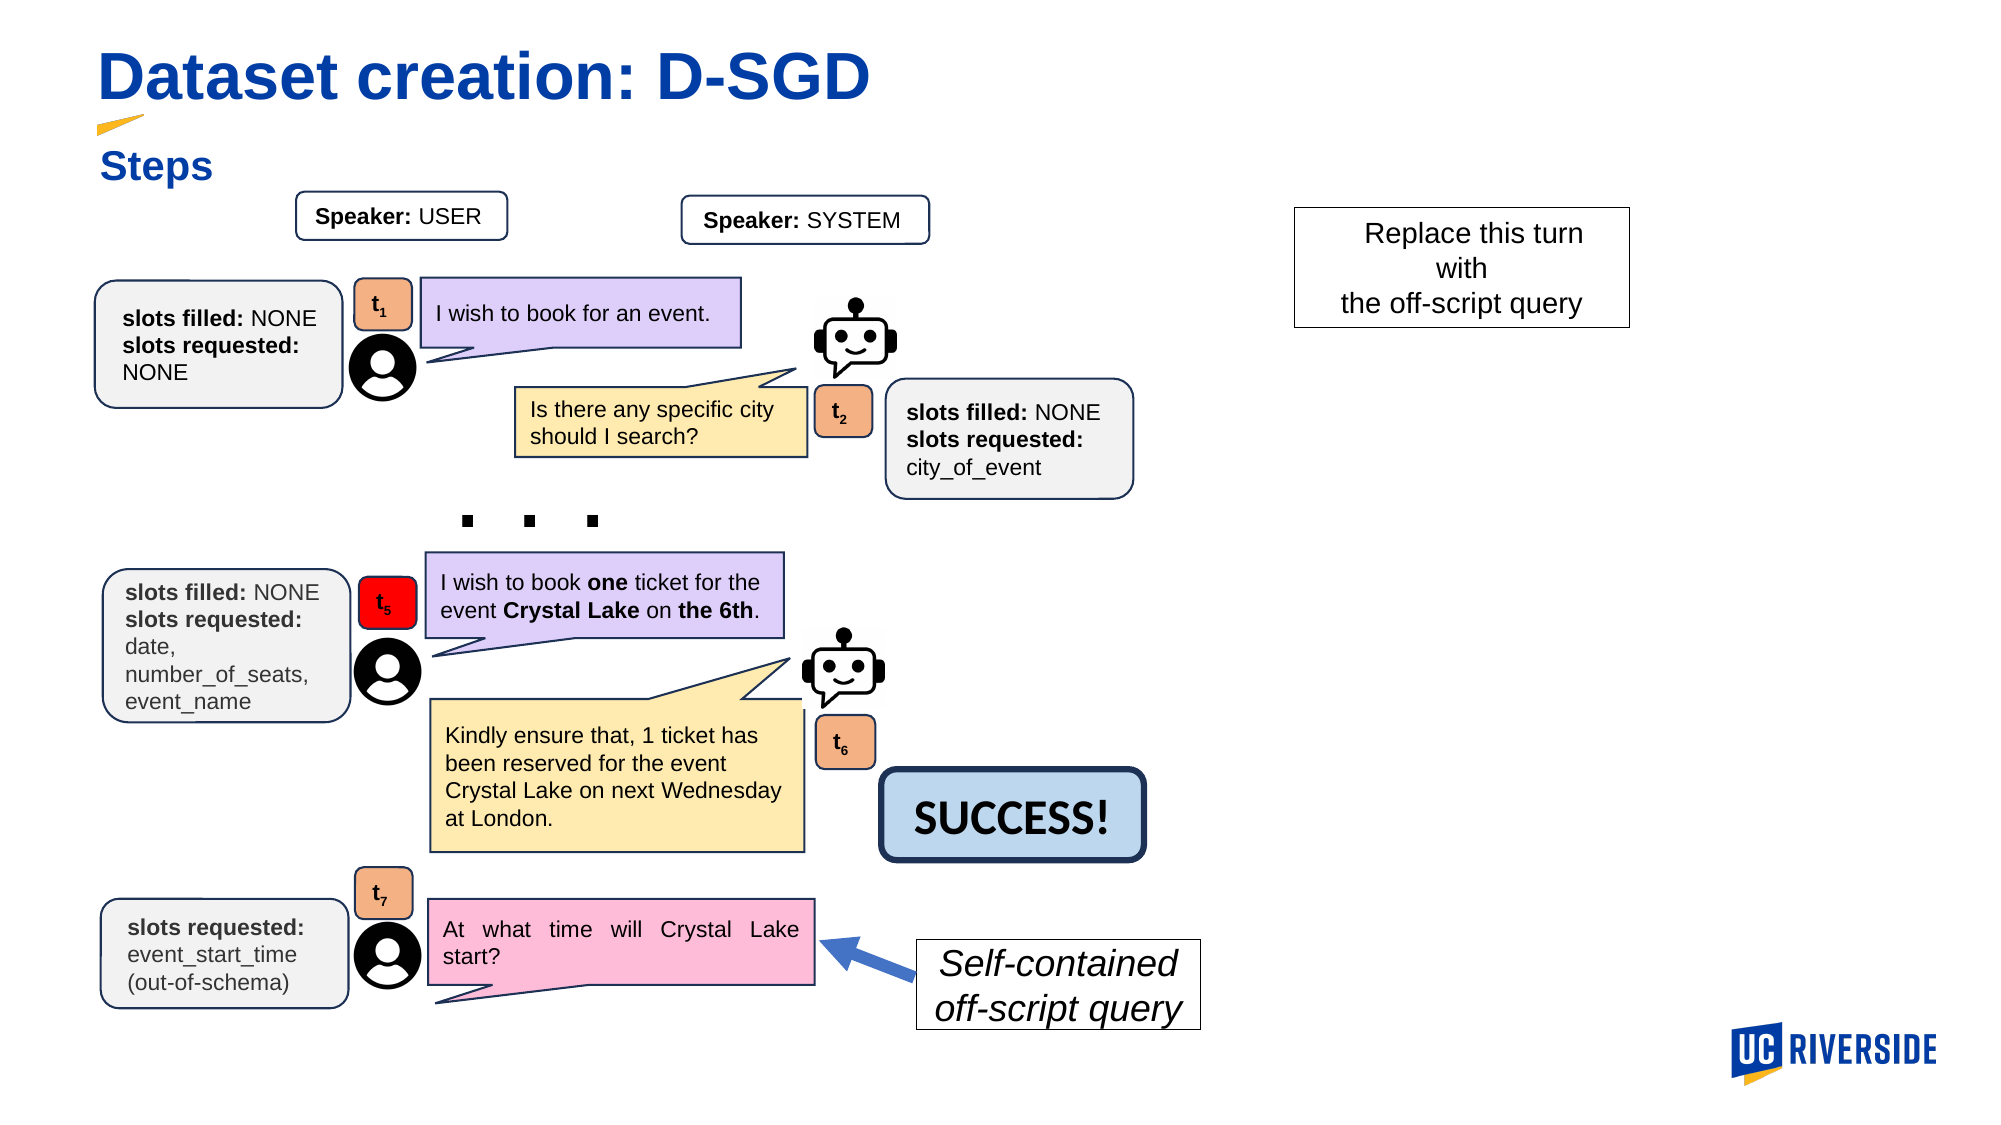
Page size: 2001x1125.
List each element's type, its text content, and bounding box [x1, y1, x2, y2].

text_box Kindly ensure that, 1 ticket has been reserved for the event Crystal Lake on next Wednesday at London. [429, 657, 806, 854]
text_box . . . [437, 407, 624, 558]
picture [349, 917, 426, 994]
picture [802, 627, 885, 709]
text_box SUCCESS! [880, 768, 1145, 862]
text_box t2 [813, 384, 874, 439]
text_box Steps [99, 138, 1588, 189]
text_box slots filled: NONE slots requested: date, number_of_seats, event_name [101, 568, 352, 724]
picture [349, 633, 426, 710]
picture [97, 114, 144, 136]
text_box t5 [357, 575, 418, 630]
text_box Replace this turn with the off-script query [1294, 207, 1630, 328]
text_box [818, 940, 915, 978]
text_box Speaker: USER [295, 190, 509, 241]
picture [814, 297, 897, 379]
picture [344, 329, 421, 406]
text_box t7 [353, 866, 414, 917]
text_box t6 [814, 713, 877, 771]
text_box Dataset creation: D-SGD [97, 33, 1586, 114]
text_box slots filled: NONE slots requested: city_of_event [884, 377, 1135, 500]
picture [1731, 1022, 1936, 1086]
text_box slots requested: event_start_time (out-of-schema) [99, 897, 350, 1010]
text_box Speaker: SYSTEM [680, 194, 931, 245]
text_box I wish to book for an event. [419, 276, 742, 364]
text_box slots filled: NONE slots requested: NONE [93, 279, 344, 409]
text_box Is there any specific city should I search? [514, 367, 809, 459]
text_box I wish to book one ticket for the event Crystal Lake on the 6th. [424, 551, 785, 658]
text_box t1 [353, 277, 414, 329]
text_box Self-contained off-script query [916, 939, 1201, 1030]
text_box At what time will Crystal Lake start? [427, 897, 816, 1005]
